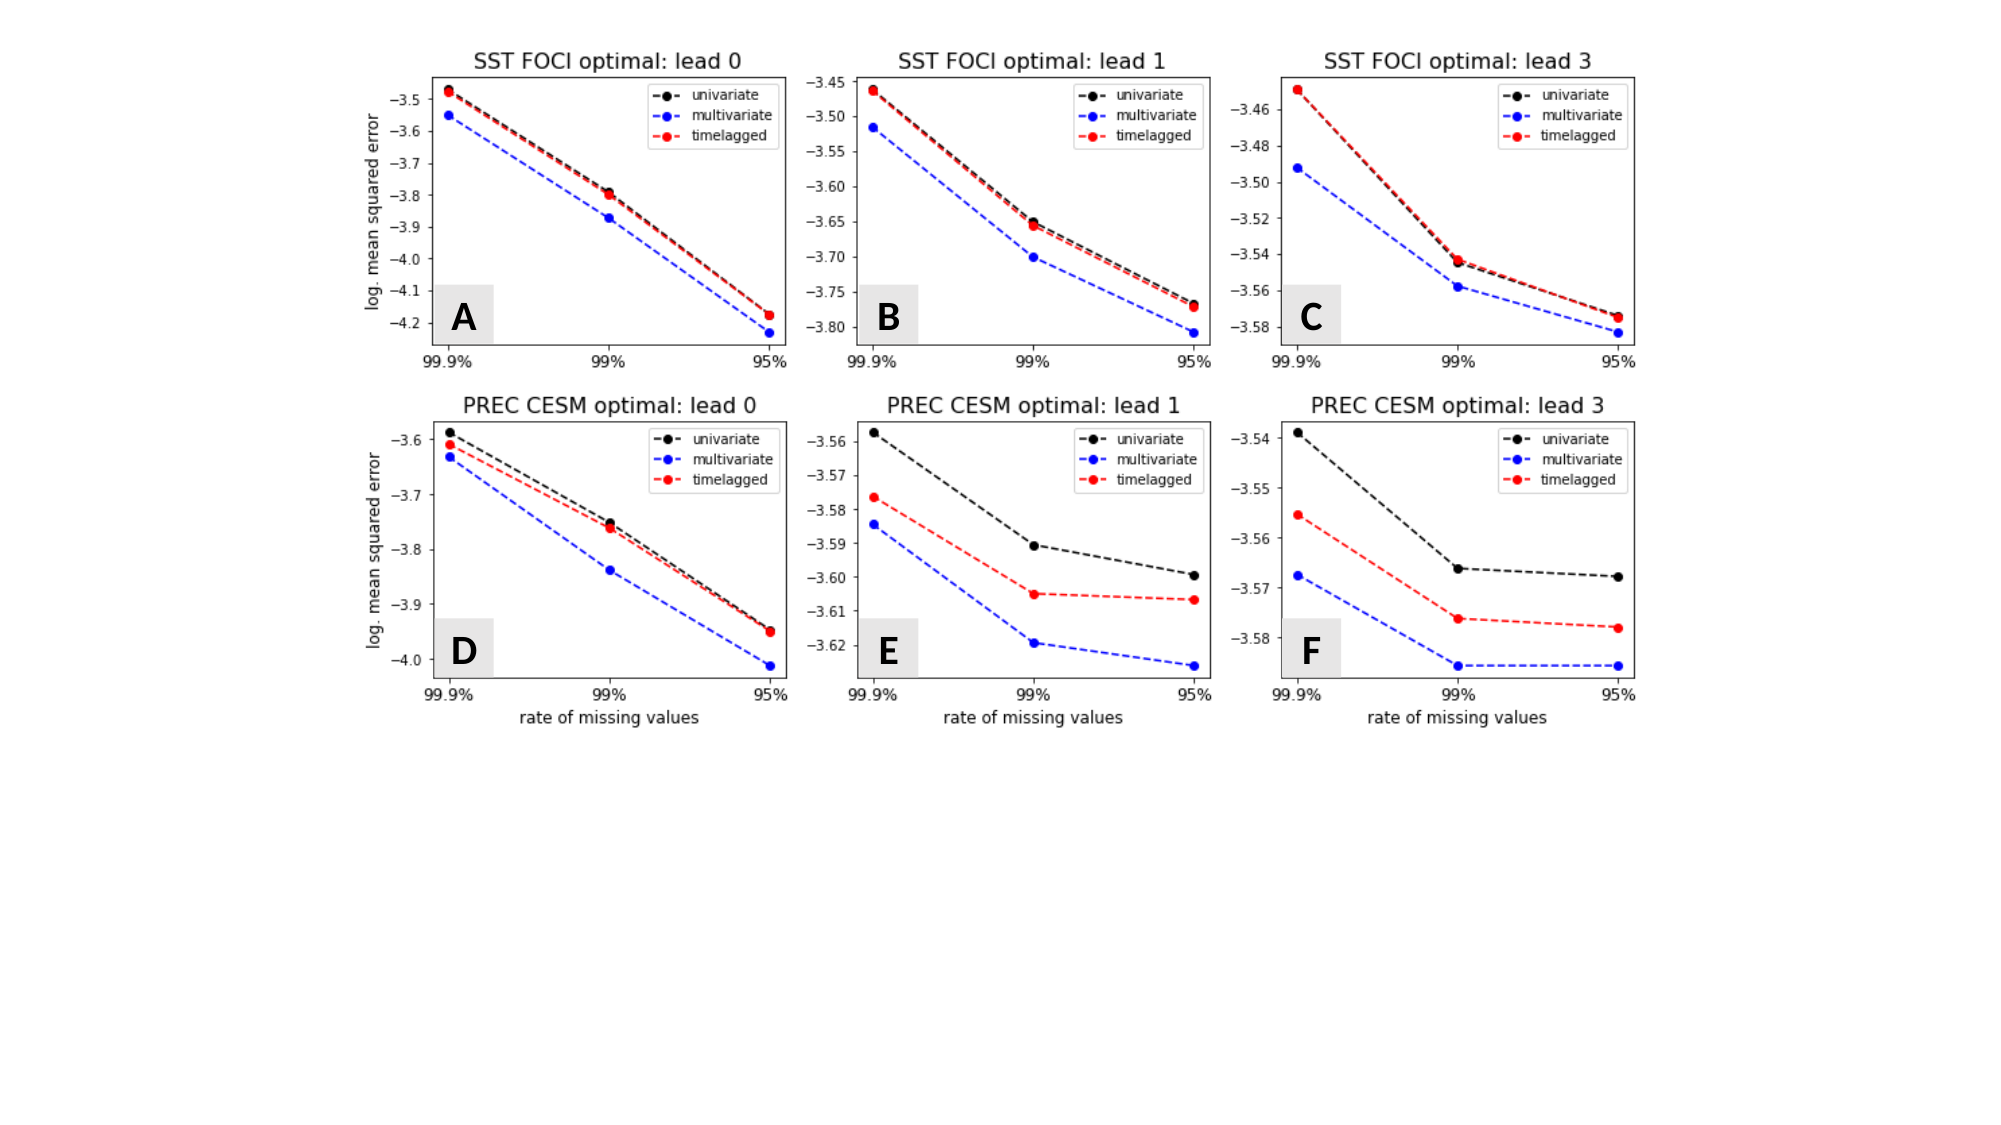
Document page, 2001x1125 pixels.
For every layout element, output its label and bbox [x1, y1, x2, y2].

picture [362, 393, 1638, 729]
picture [362, 50, 1638, 373]
